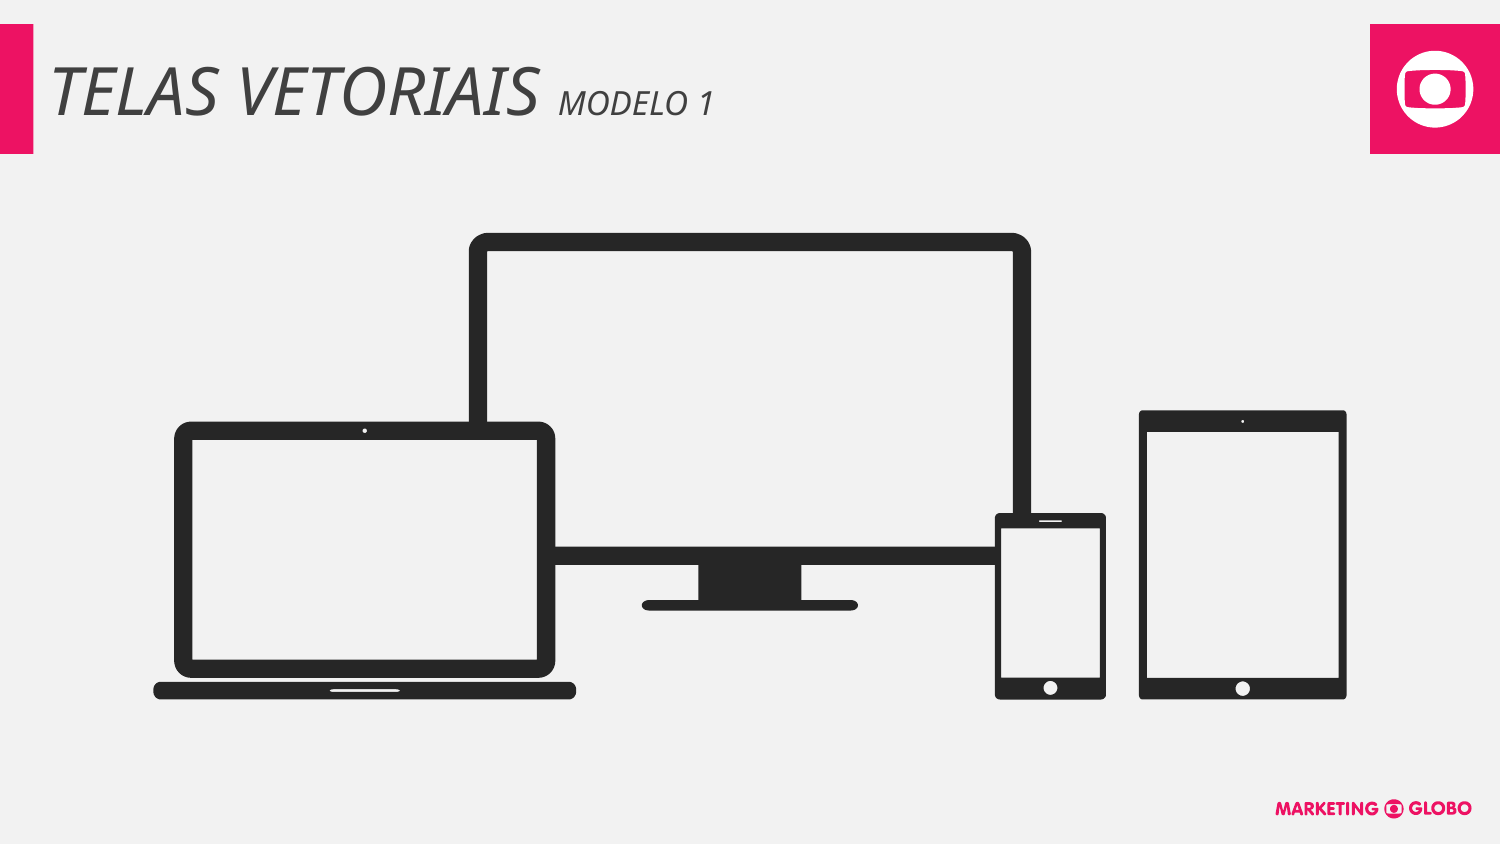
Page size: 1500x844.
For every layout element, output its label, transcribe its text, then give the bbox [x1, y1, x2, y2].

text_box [153, 232, 1347, 700]
title TELAS VETORIAIS MODELO 1 [33, 24, 1367, 155]
